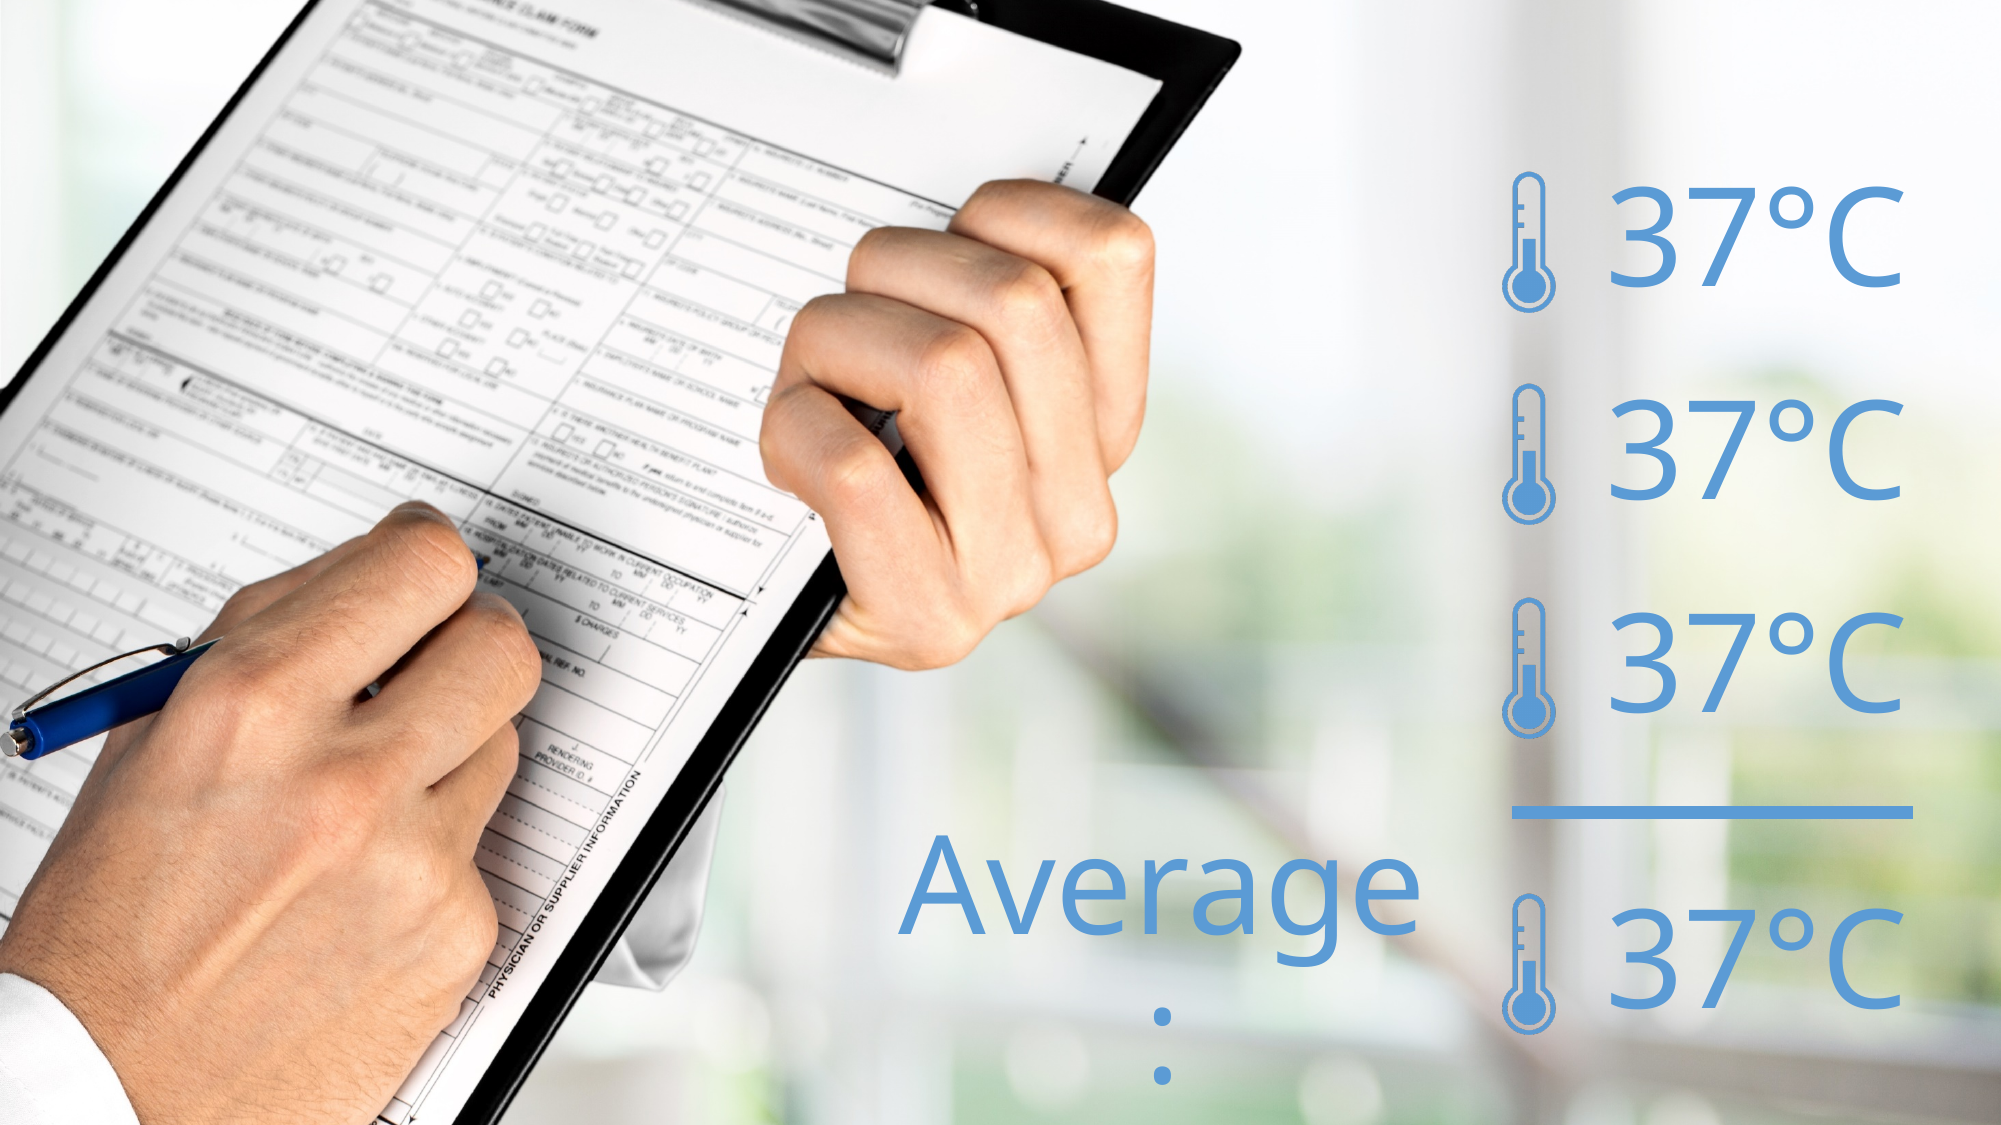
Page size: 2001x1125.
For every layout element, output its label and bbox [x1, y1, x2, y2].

text_box [1450, 574, 1939, 763]
text_box [1450, 870, 1939, 1059]
text_box [1450, 148, 1939, 337]
picture [0, 0, 2001, 1125]
text_box [1450, 360, 1939, 549]
